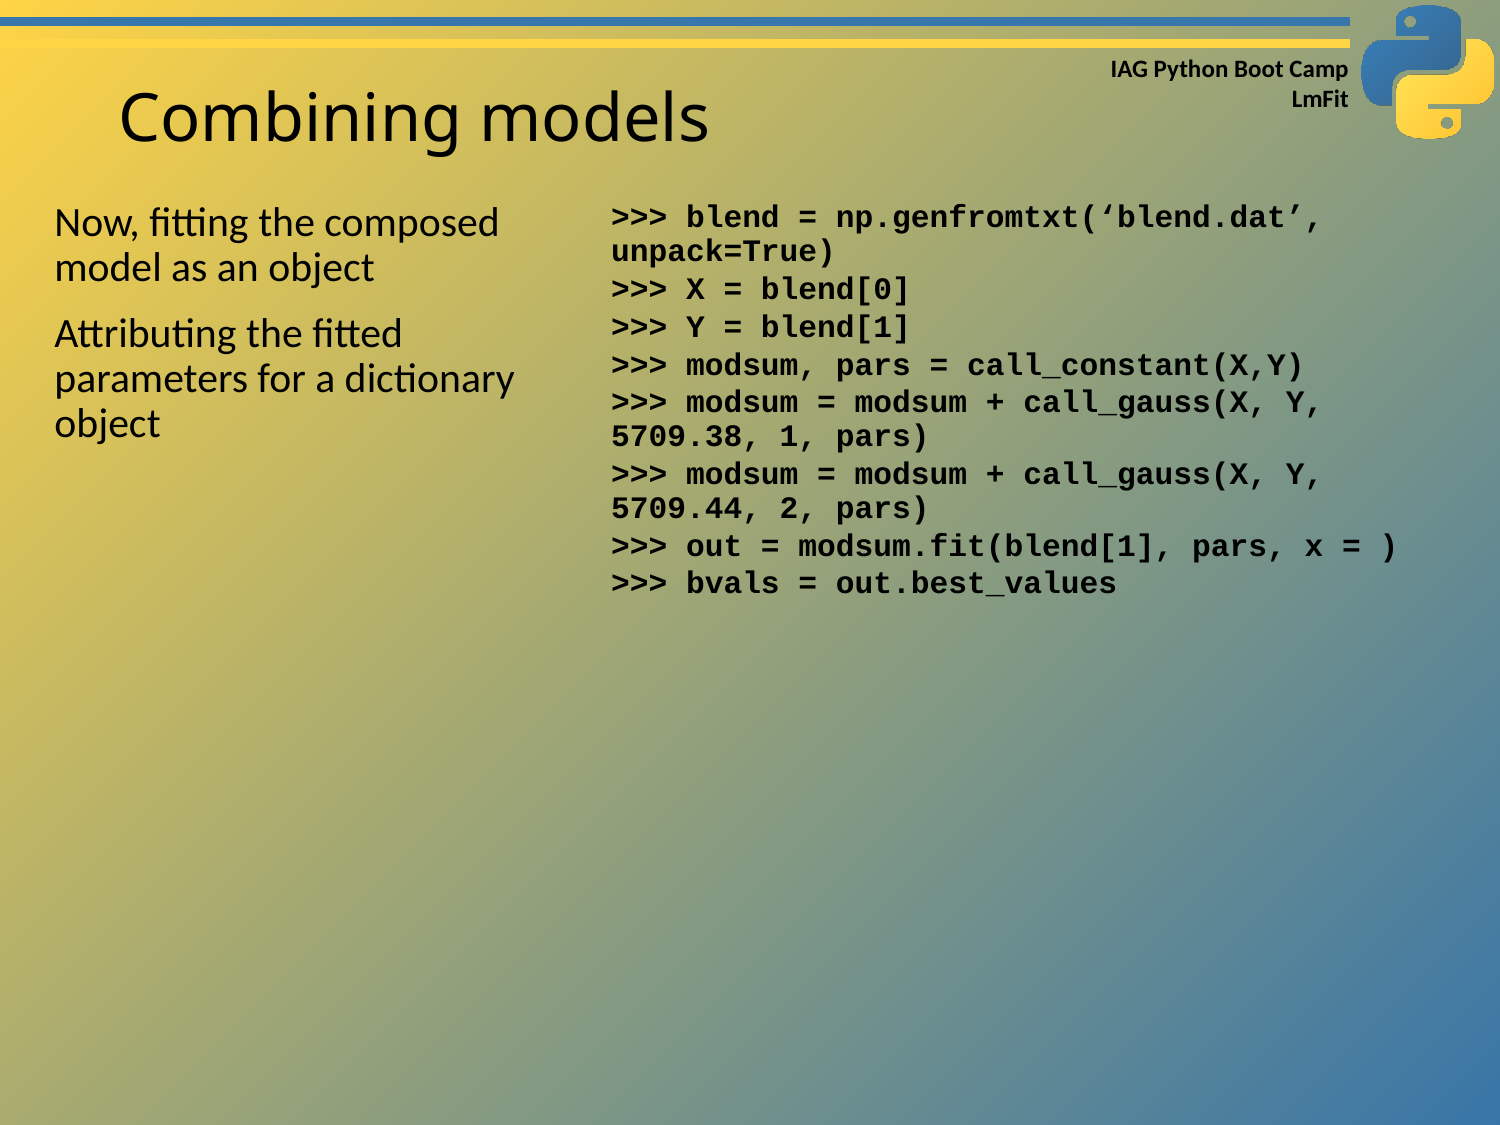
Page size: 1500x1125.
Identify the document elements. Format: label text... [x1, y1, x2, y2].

list >>> blend = np.genfromtxt(‘blend.dat’, unpack=True) >>> X = blend[0] >>> Y = blend[1] >>> modsum, pars = call_constant(X,Y) >>> modsum = modsum + call_gauss(X, Y, 5709.38, 1, pars) >>> modsum = modsum + call_gauss(X, Y, 5709.44, 2, pars) >>> out = modsum.fit(blend[1], pars, x = ) >>> bvals = out.best_values [596, 193, 1485, 1019]
title Combining models [103, 63, 1082, 164]
list Now, fitting the composed model as an object Attributing the fitted parameters for a dictionary object [39, 193, 589, 1015]
picture [1361, 5, 1495, 139]
